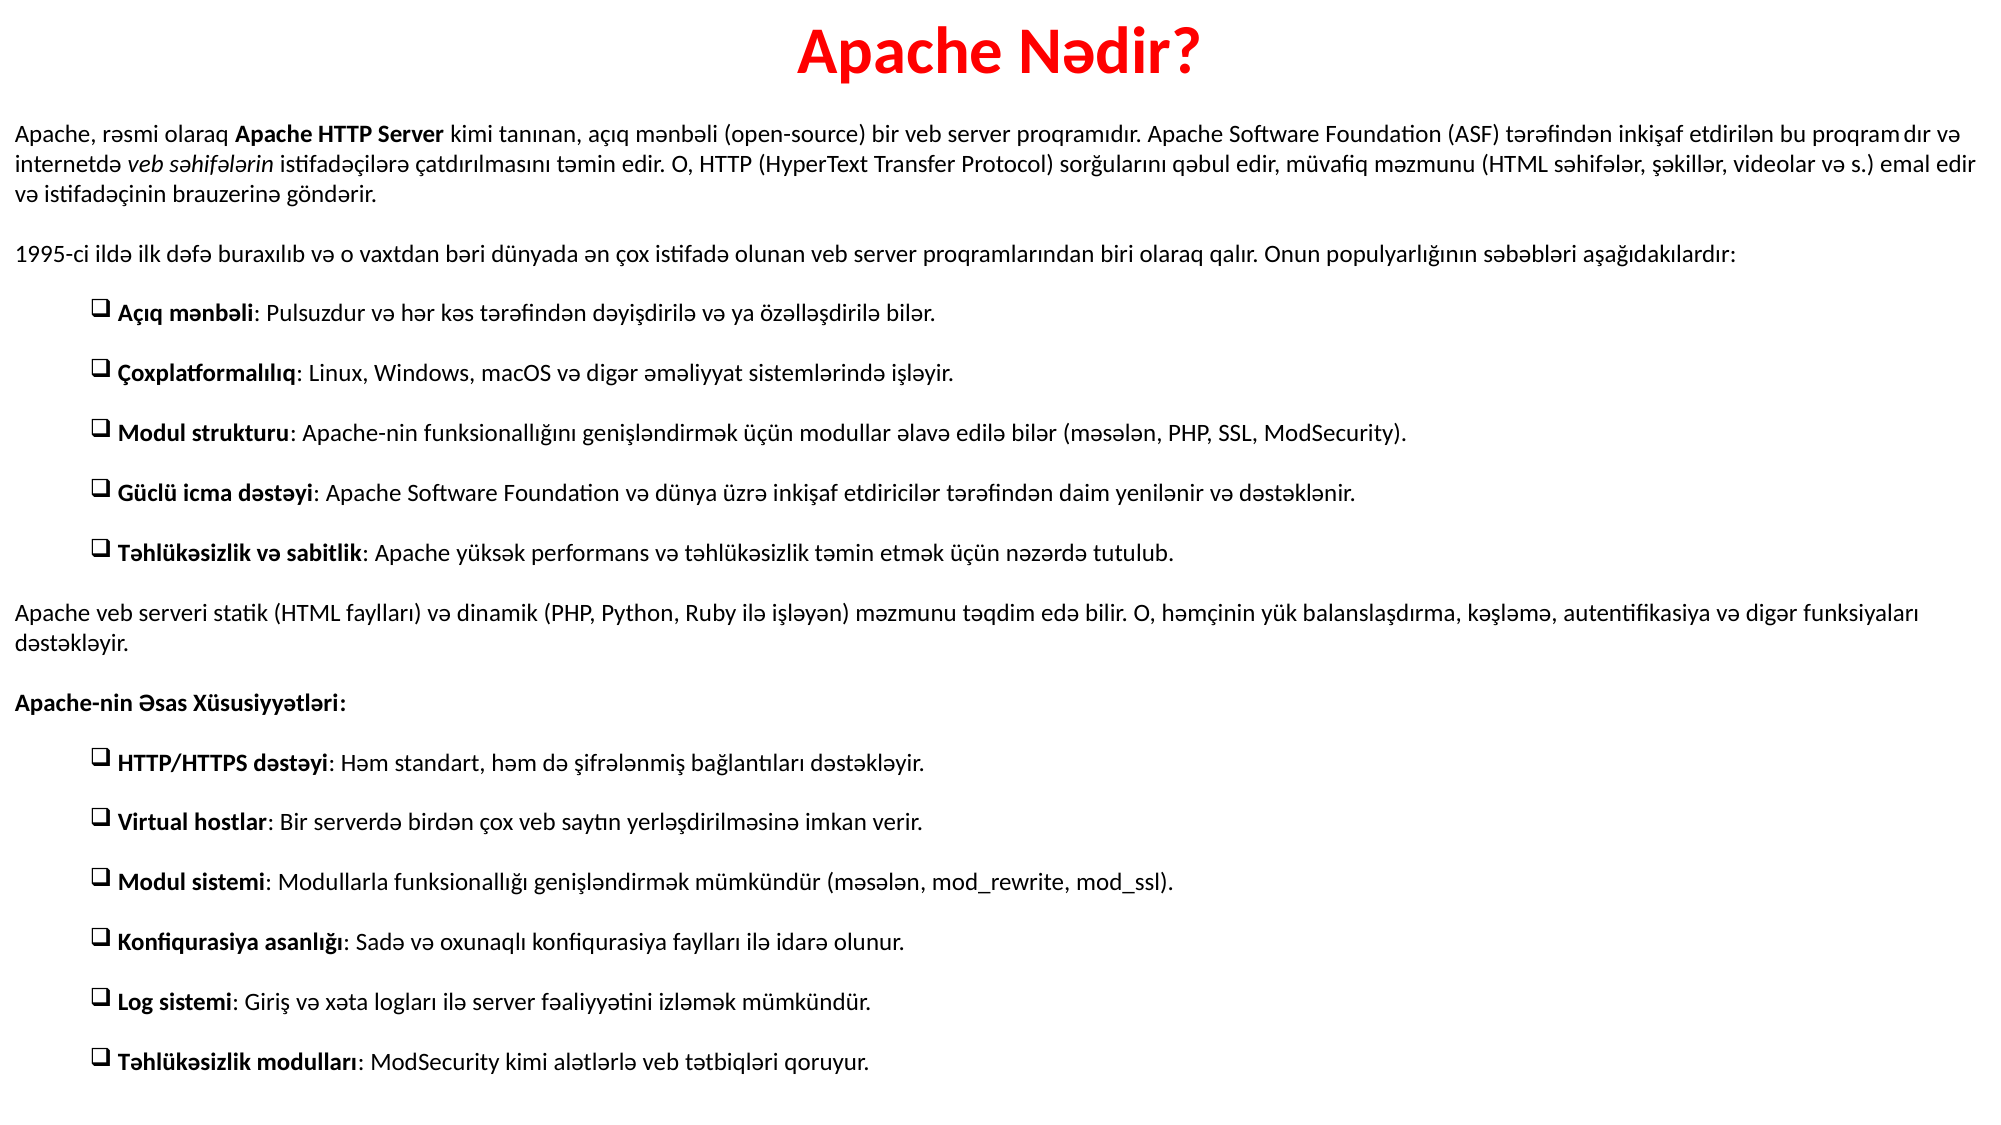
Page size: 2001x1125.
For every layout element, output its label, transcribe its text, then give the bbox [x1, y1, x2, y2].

text_box Apache Nədir? Apache, rəsmi olaraq Apache HTTP Server kimi tanınan, açıq mənbəli (open-source) bir veb server proqramıdır. Apache Software Foundation (ASF) tərəfindən inkişaf etdirilən bu proqramdır və internetdə veb səhifələrin istifadəçilərə çatdırılmasını təmin edir. O, HTTP (HyperText Transfer Protocol) sorğularını qəbul edir, müvafiq məzmunu (HTML səhifələr, şəkillər, videolar və s.) emal edir və istifadəçinin brauzerinə göndərir. 1995-ci ildə ilk dəfə buraxılıb və o vaxtdan bəri dünyada ən çox istifadə olunan veb server proqramlarından biri olaraq qalır. Onun populyarlığının səbəbləri aşağıdakılardır: Açıq mənbəli: Pulsuzdur və hər kəs tərəfindən dəyişdirilə və ya özəlləşdirilə bilər. Çoxplatformalılıq: Linux, Windows, macOS və digər əməliyyat sistemlərində işləyir. Modul strukturu: Apache-nin funksionallığını genişləndirmək üçün modullar əlavə edilə bilər (məsələn, PHP, SSL, ModSecurity). Güclü icma dəstəyi: Apache Software Foundation və dünya üzrə inkişaf etdiricilər tərəfindən daim yenilənir və dəstəklənir. Təhlükəsizlik və sabitlik: Apache yüksək performans və təhlükəsizlik təmin etmək üçün nəzərdə tutulub. Apache veb serveri statik (HTML faylları) və dinamik (PHP, Python, Ruby ilə işləyən) məzmunu təqdim edə bilir. O, həmçinin yük balanslaşdırma, kəşləmə, autentifikasiya və digər funksiyaları dəstəkləyir. Apache-nin Əsas Xüsusiyyətləri: HTTP/HTTPS dəstəyi: Həm standart, həm də şifrələnmiş bağlantıları dəstəkləyir. Virtual hostlar: Bir serverdə birdən çox veb saytın yerləşdirilməsinə imkan verir. Modul sistemi: Modullarla funksionallığı genişləndirmək mümkündür (məsələn, mod_rewrite, mod_ssl). Konfiqurasiya asanlığı: Sadə və oxunaqlı konfiqurasiya faylları ilə idarə olunur. Log sistemi: Giriş və xəta logları ilə server fəaliyyətini izləmək mümkündür. Təhlükəsizlik modulları: ModSecurity kimi alətlərlə veb tətbiqləri qoruyur. [0, 0, 2000, 1083]
